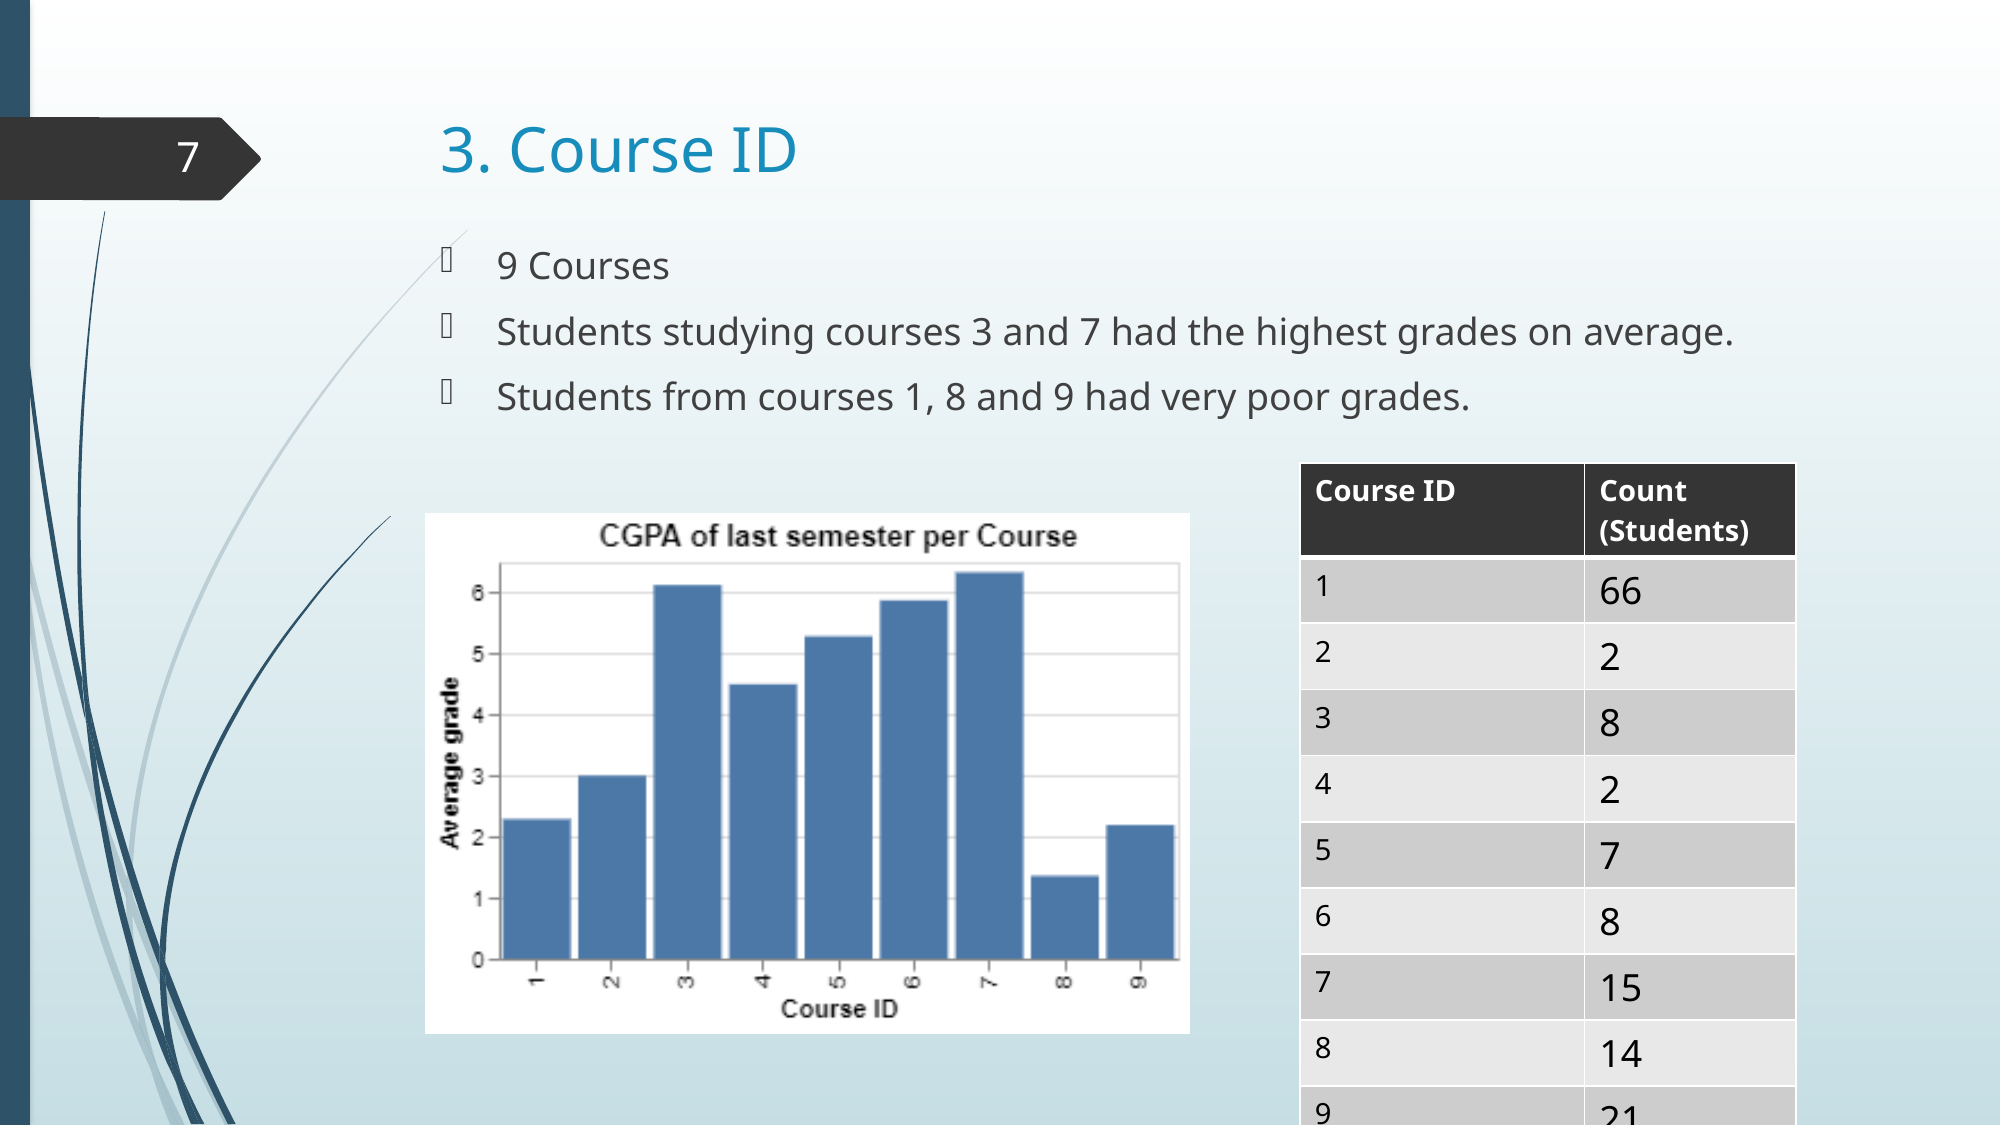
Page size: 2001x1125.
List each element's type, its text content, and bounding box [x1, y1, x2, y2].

table_cell 2 [1301, 624, 1584, 689]
table_cell 7 [1585, 823, 1795, 887]
table_cell 21 [1585, 1087, 1795, 1125]
table_cell 15 [1585, 955, 1795, 1019]
table_cell 2 [1585, 624, 1795, 689]
table_cell 14 [1585, 1021, 1795, 1085]
table_cell 9 [1301, 1087, 1584, 1125]
slide_number 7 [87, 129, 216, 190]
table_cell 8 [1585, 690, 1795, 755]
list 9 Courses Students studying courses 3 and 7 had the highest grades on average. Students from courses 1, 8 and 9 had very poor grades. [425, 234, 1888, 854]
title 3. Course ID [425, 102, 1888, 234]
table_cell 8 [1585, 889, 1795, 953]
table_header Course ID [1301, 464, 1584, 555]
table_cell 66 [1585, 560, 1795, 622]
table_cell 7 [1301, 955, 1584, 1019]
table_cell 3 [1301, 690, 1584, 755]
table_cell 5 [1301, 823, 1584, 887]
table_cell 1 [1301, 560, 1584, 622]
table_cell 4 [1301, 756, 1584, 821]
table_cell 6 [1301, 889, 1584, 953]
picture [425, 513, 1190, 1034]
table_cell 2 [1585, 756, 1795, 821]
table_header Count (Students) [1585, 464, 1795, 555]
table_cell 8 [1301, 1021, 1584, 1085]
